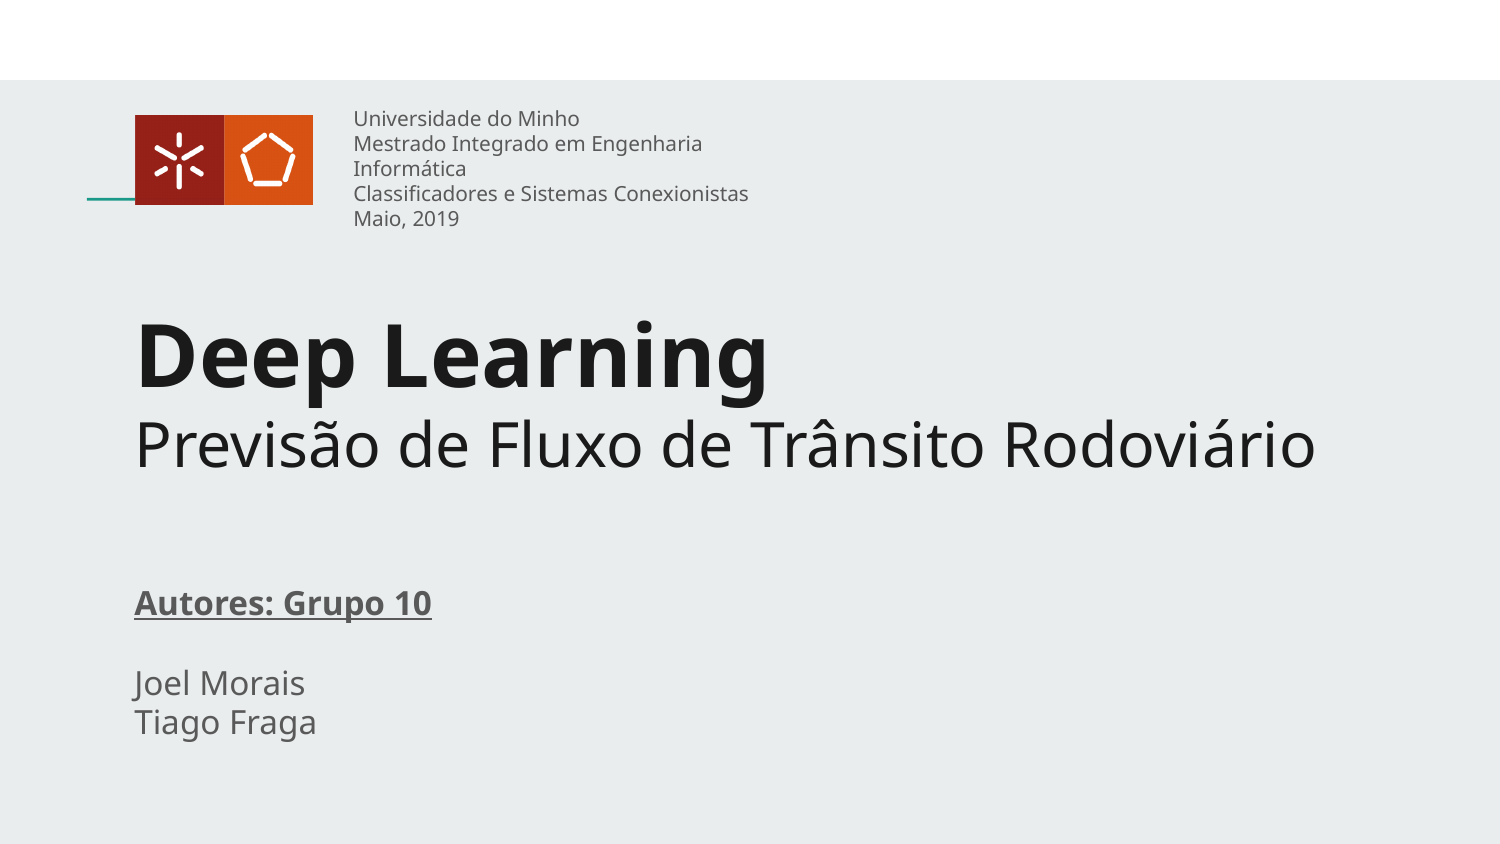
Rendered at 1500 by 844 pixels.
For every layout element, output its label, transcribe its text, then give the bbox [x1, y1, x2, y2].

title Deep Learning Previsão de Fluxo de Trânsito Rodoviário [119, 285, 1381, 559]
subtitle Universidade do Minho Mestrado Integrado em Engenharia Informática Classificadores e Sistemas Conexionistas Maio, 2019 [338, 90, 838, 179]
picture [134, 115, 314, 205]
subtitle Autores: Grupo 10 Joel Morais Tiago Fraga [119, 566, 546, 763]
